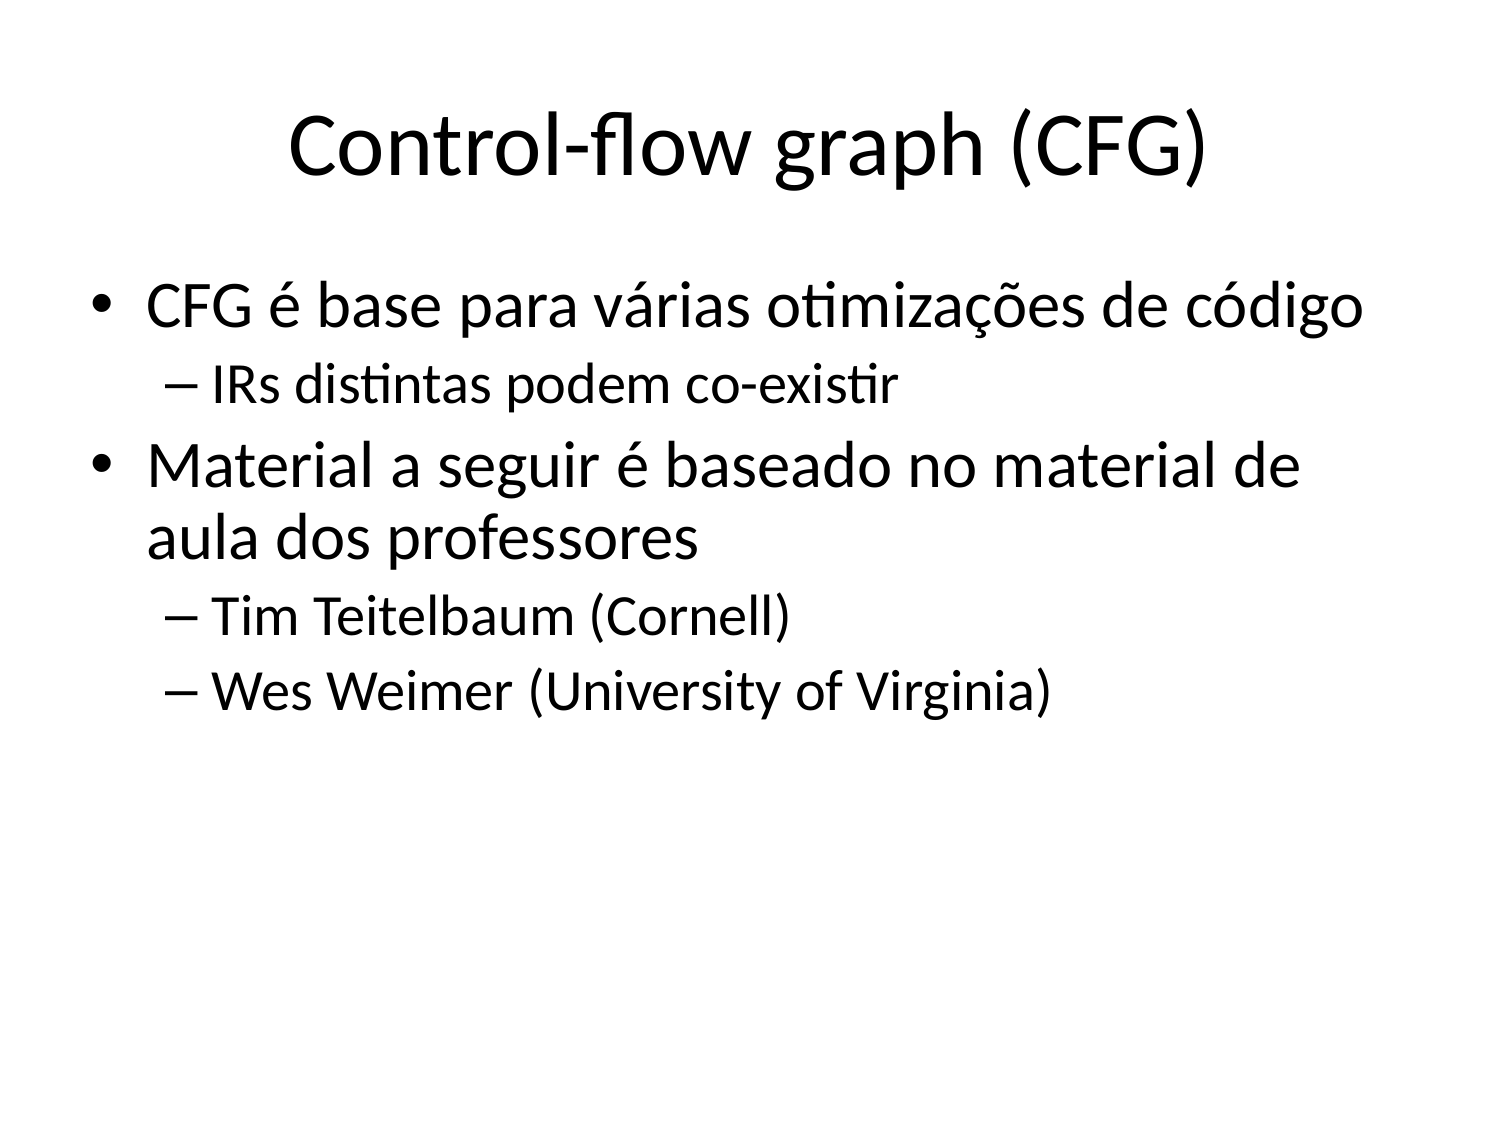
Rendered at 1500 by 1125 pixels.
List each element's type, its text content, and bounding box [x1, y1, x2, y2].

title Control-flow graph (CFG) [75, 45, 1425, 233]
list CFG é base para várias otimizações de código IRs distintas podem co-existir Material a seguir é baseado no material de aula dos professores Tim Teitelbaum (Cornell) Wes Weimer (University of Virginia) [75, 262, 1425, 1005]
